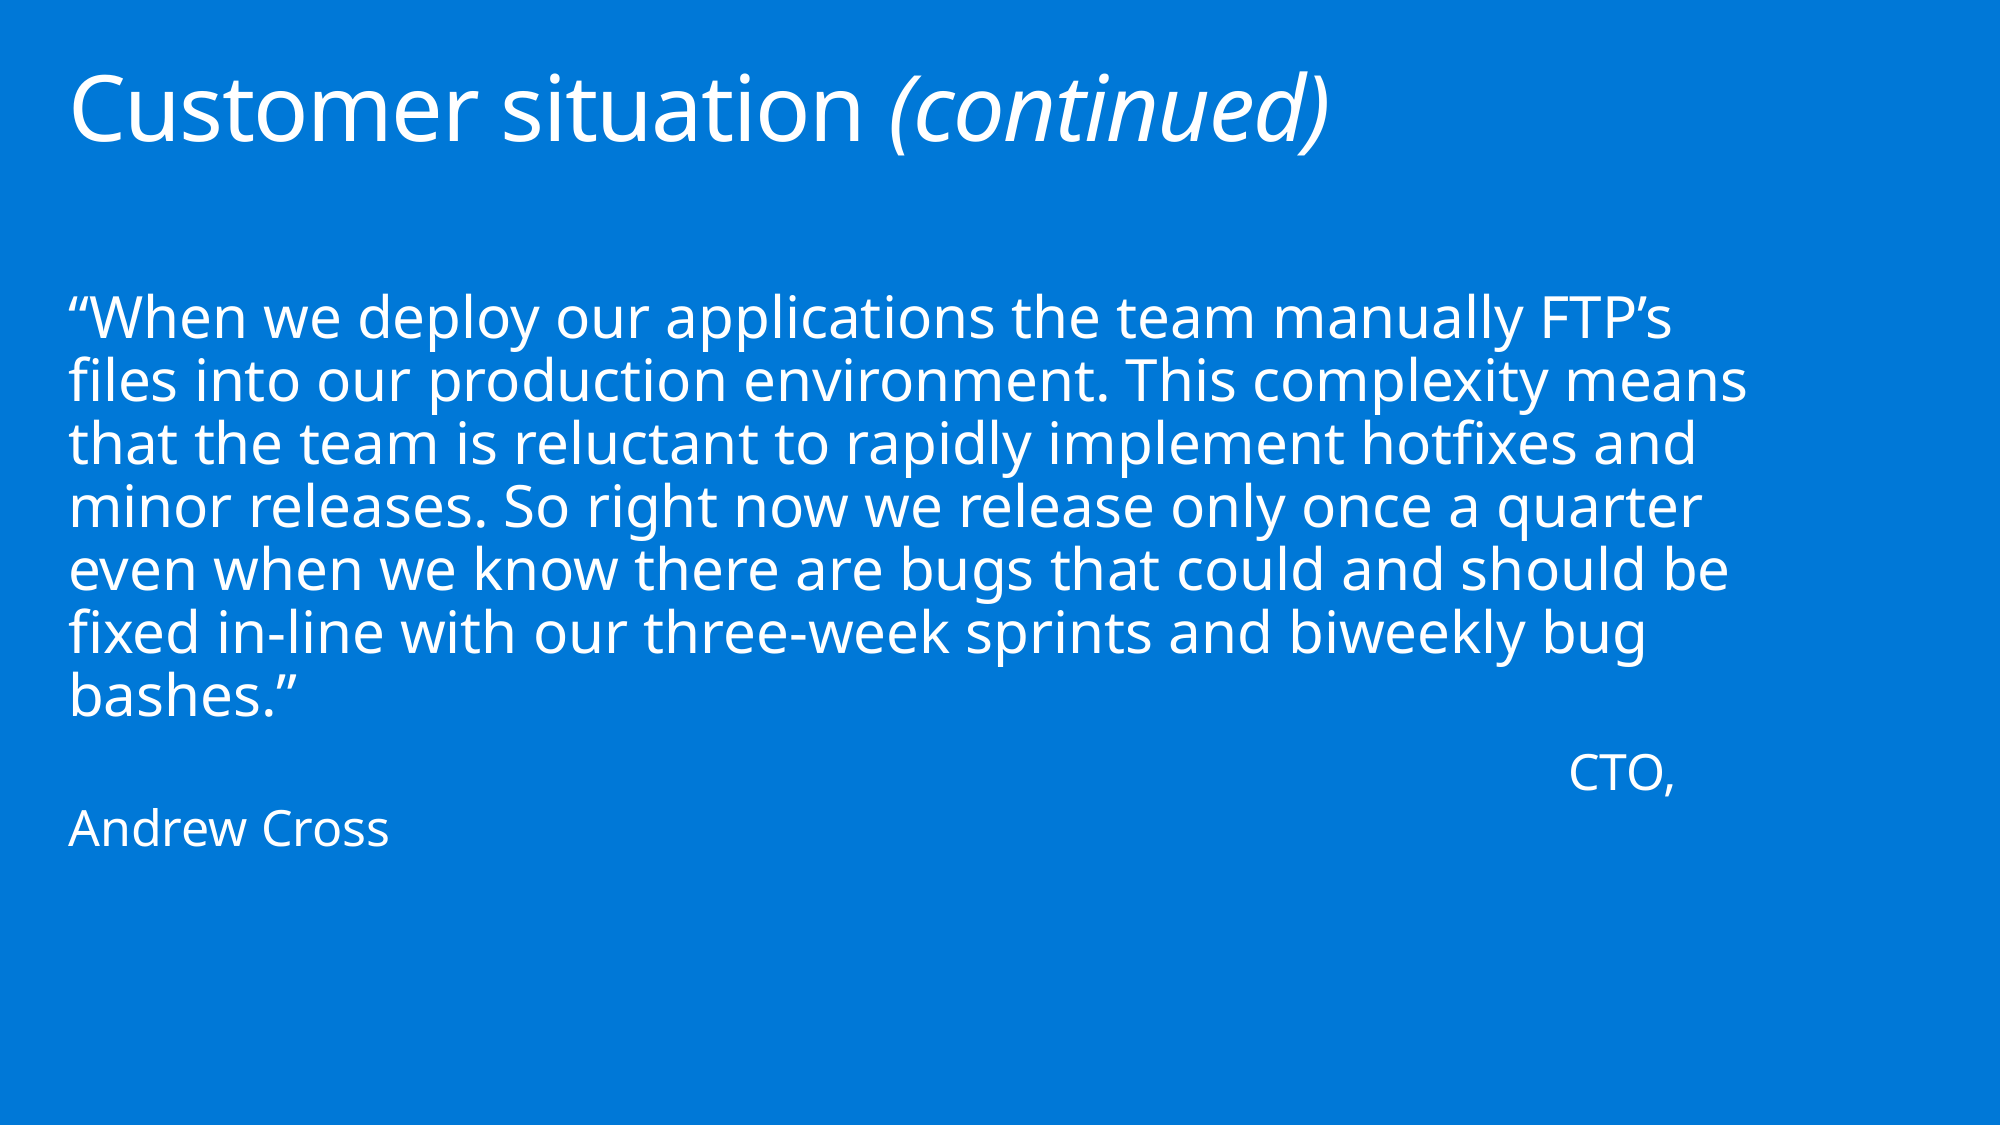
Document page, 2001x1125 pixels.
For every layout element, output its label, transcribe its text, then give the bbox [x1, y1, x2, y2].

title Customer situation (continued) [44, 47, 1930, 195]
list “When we deploy our applications the team manually FTP’s files into our production environment. This complexity means that the team is reluctant to rapidly implement hotfixes and minor releases. So right now we release only once a quarter even when we know there are bugs that could and should be fixed in-line with our three-week sprints and biweekly bug bashes.” CTO, Andrew Cross [44, 272, 1809, 763]
